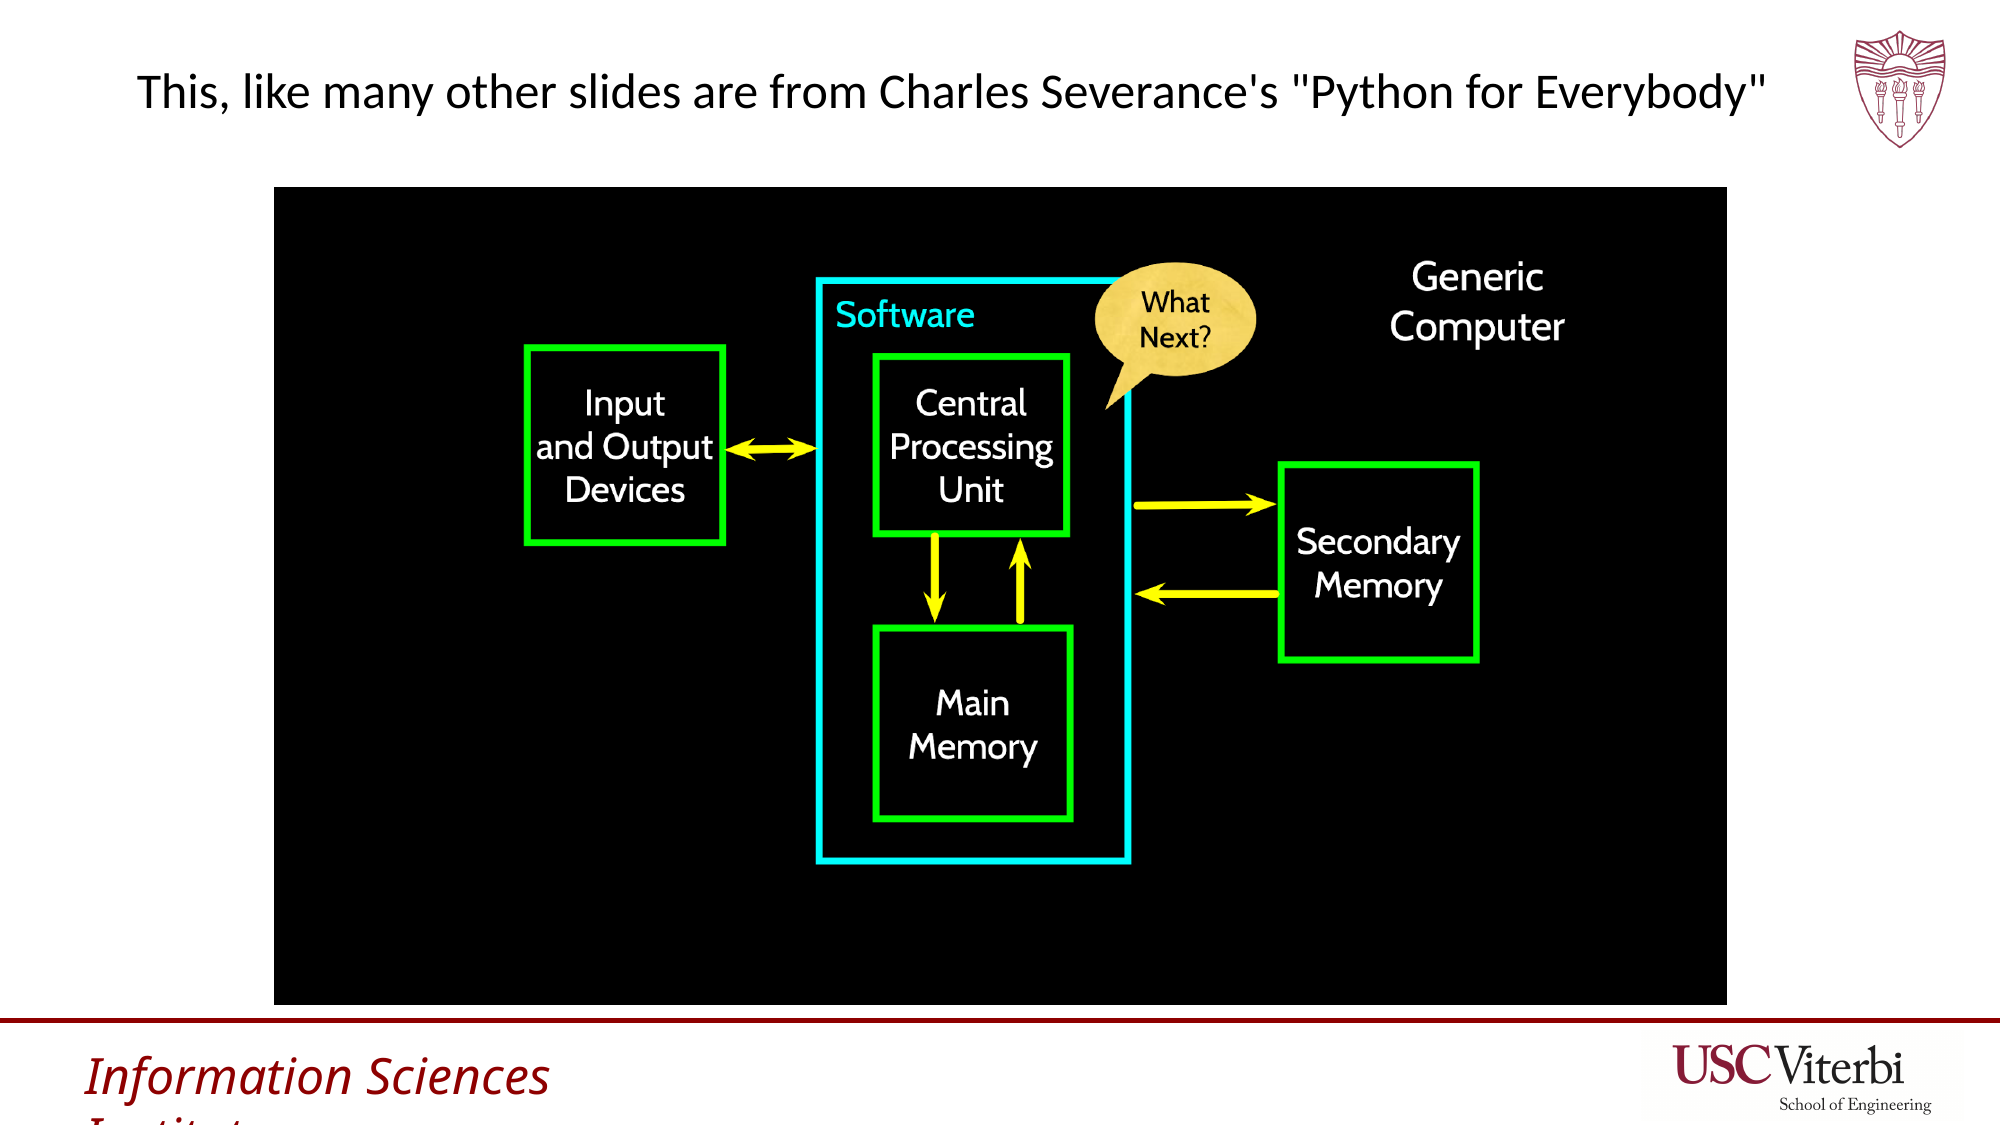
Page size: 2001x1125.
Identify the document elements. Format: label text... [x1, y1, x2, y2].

title This, like many other slides are from Charles Severance's "Python for Everybody" [99, 35, 1805, 141]
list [274, 187, 1728, 1006]
picture [1641, 1030, 1964, 1121]
